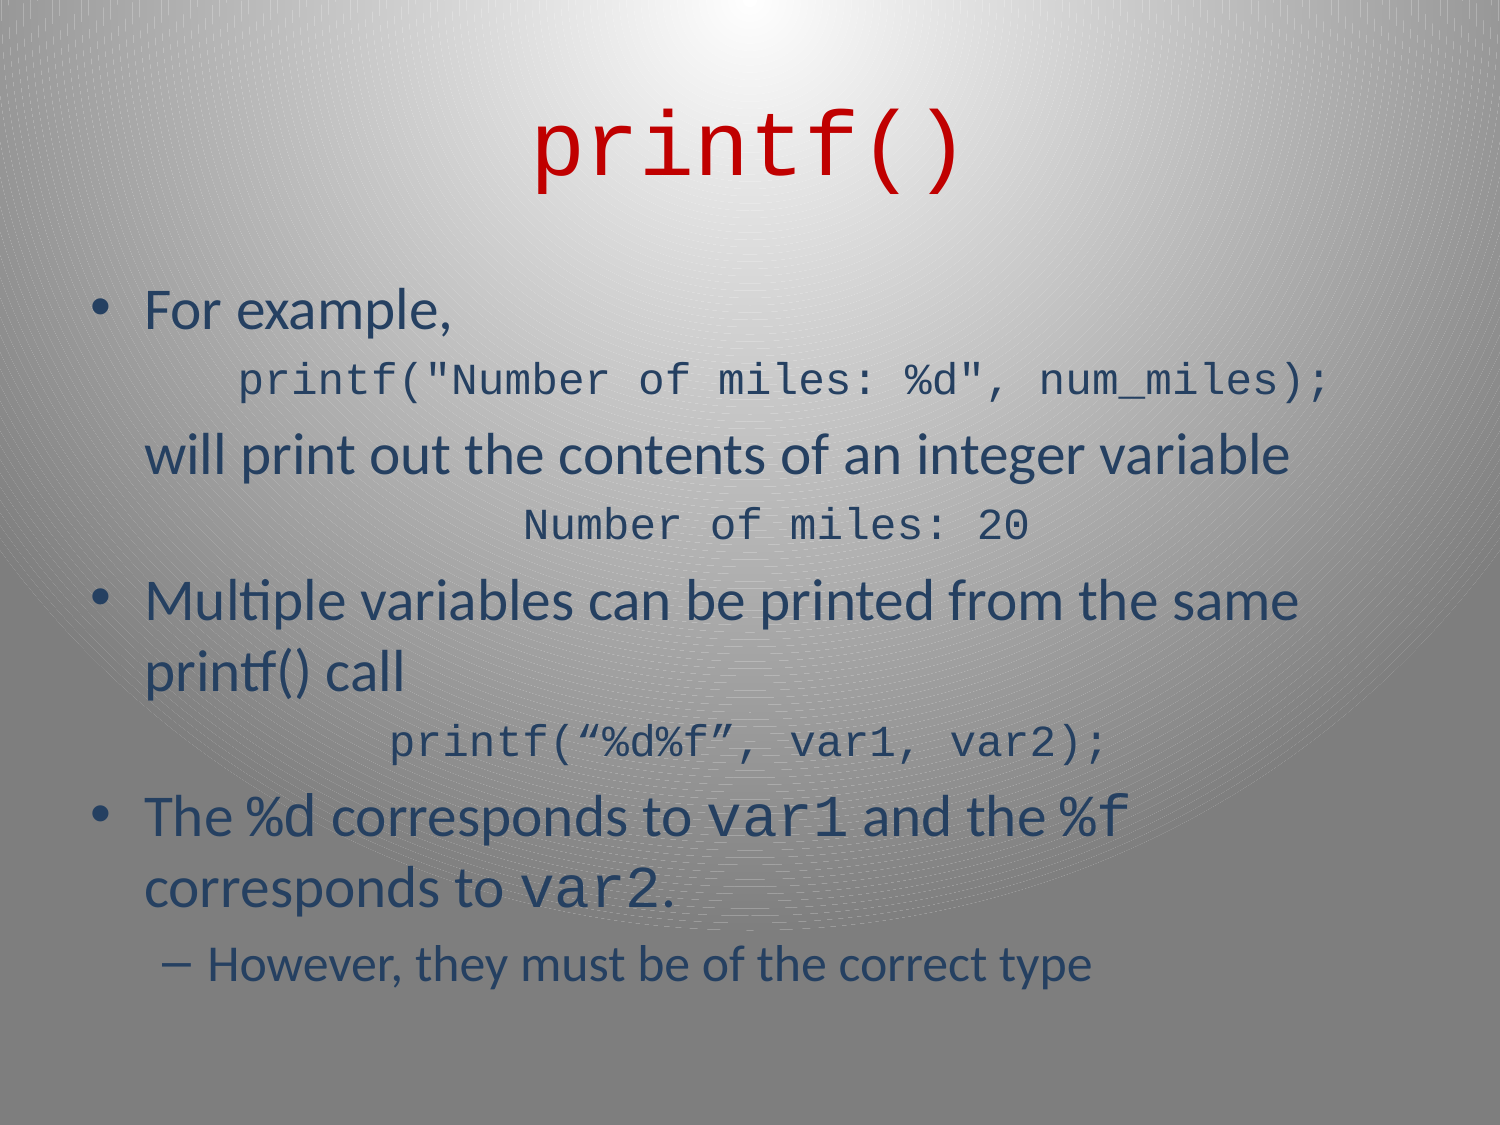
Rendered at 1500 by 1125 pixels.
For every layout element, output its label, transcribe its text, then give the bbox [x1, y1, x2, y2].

list For example, printf("Number of miles: %d", num_miles); will print out the contents of an integer variable Number of miles: 20 Multiple variables can be printed from the same printf() call printf(“%d%f”, var1, var2); The %d corresponds to var1 and the %f corresponds to var2. However, they must be of the correct type [75, 262, 1425, 1005]
title printf() [75, 45, 1425, 233]
